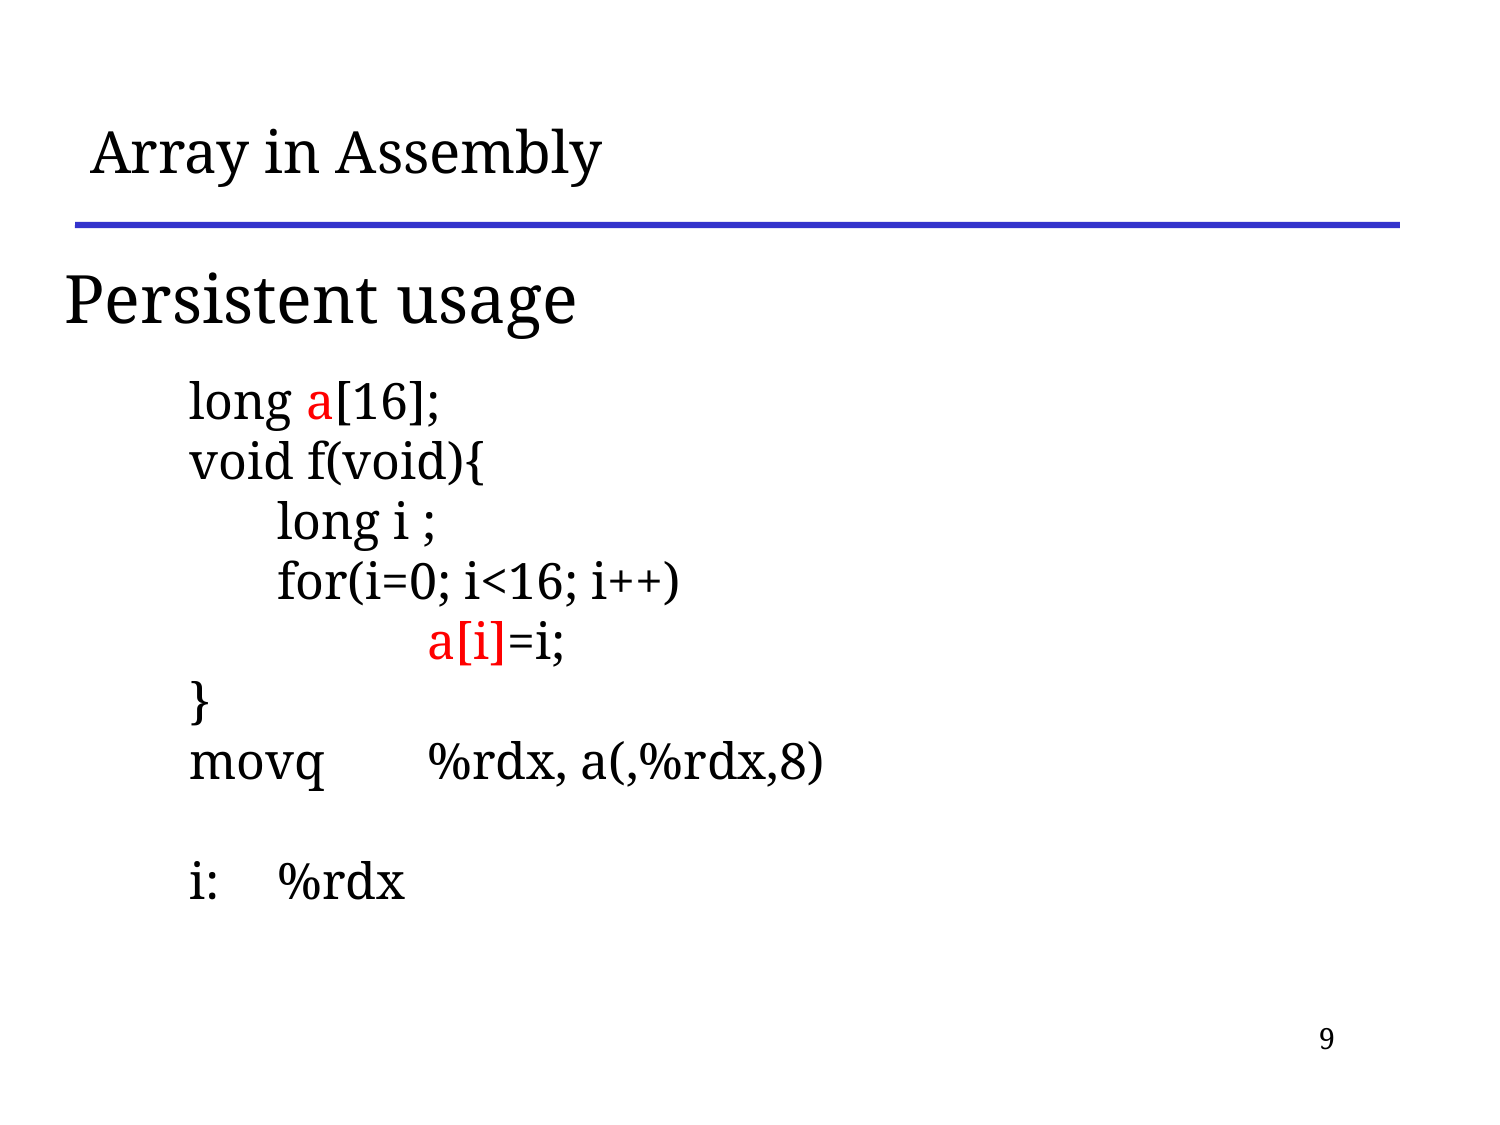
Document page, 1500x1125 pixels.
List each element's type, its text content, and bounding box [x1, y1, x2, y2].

title Array in Assembly [75, 75, 1400, 225]
slide_number 9 [1137, 1012, 1351, 1088]
text_box long a[16]; void f(void){ long i ; for(i=0; i<16; i++) a[i]=i; } movq %rdx, a(,%rdx,8) i: %rdx [174, 362, 1213, 978]
text_box Persistent usage [50, 249, 1450, 363]
